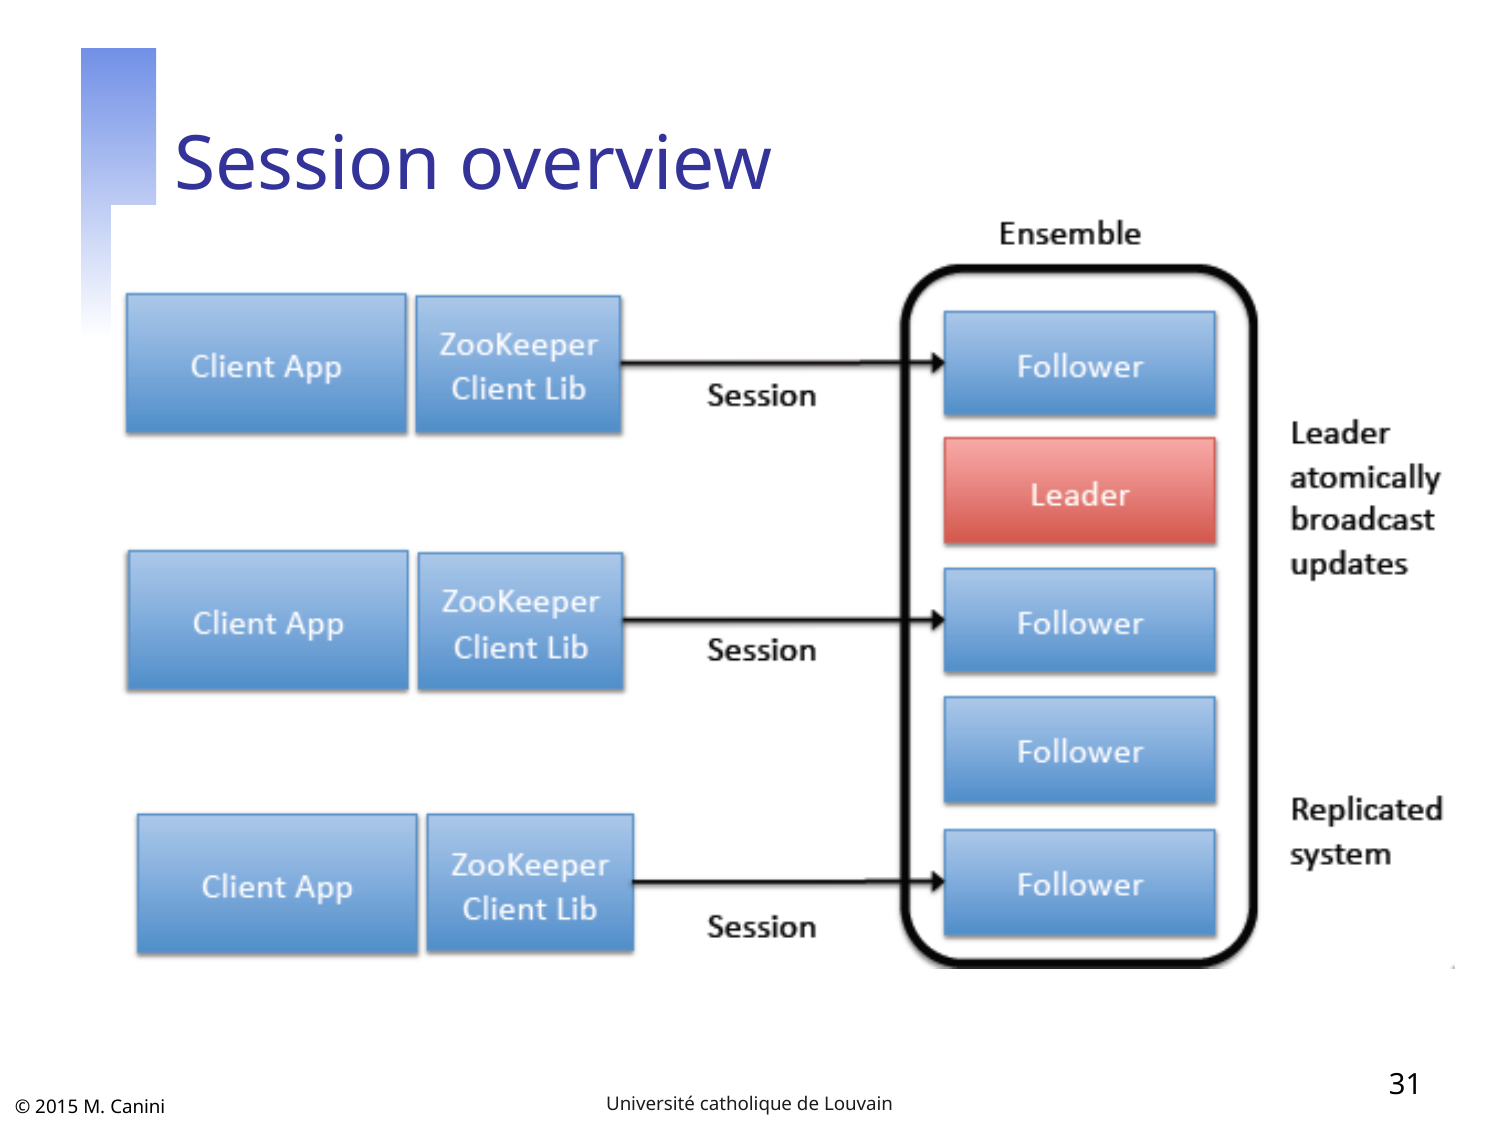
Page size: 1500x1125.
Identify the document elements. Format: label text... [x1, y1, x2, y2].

picture [110, 205, 1456, 969]
title Session overview [158, 49, 1438, 204]
footer Université catholique de Louvain [512, 1083, 987, 1125]
slide_number 31 [1124, 1037, 1438, 1113]
